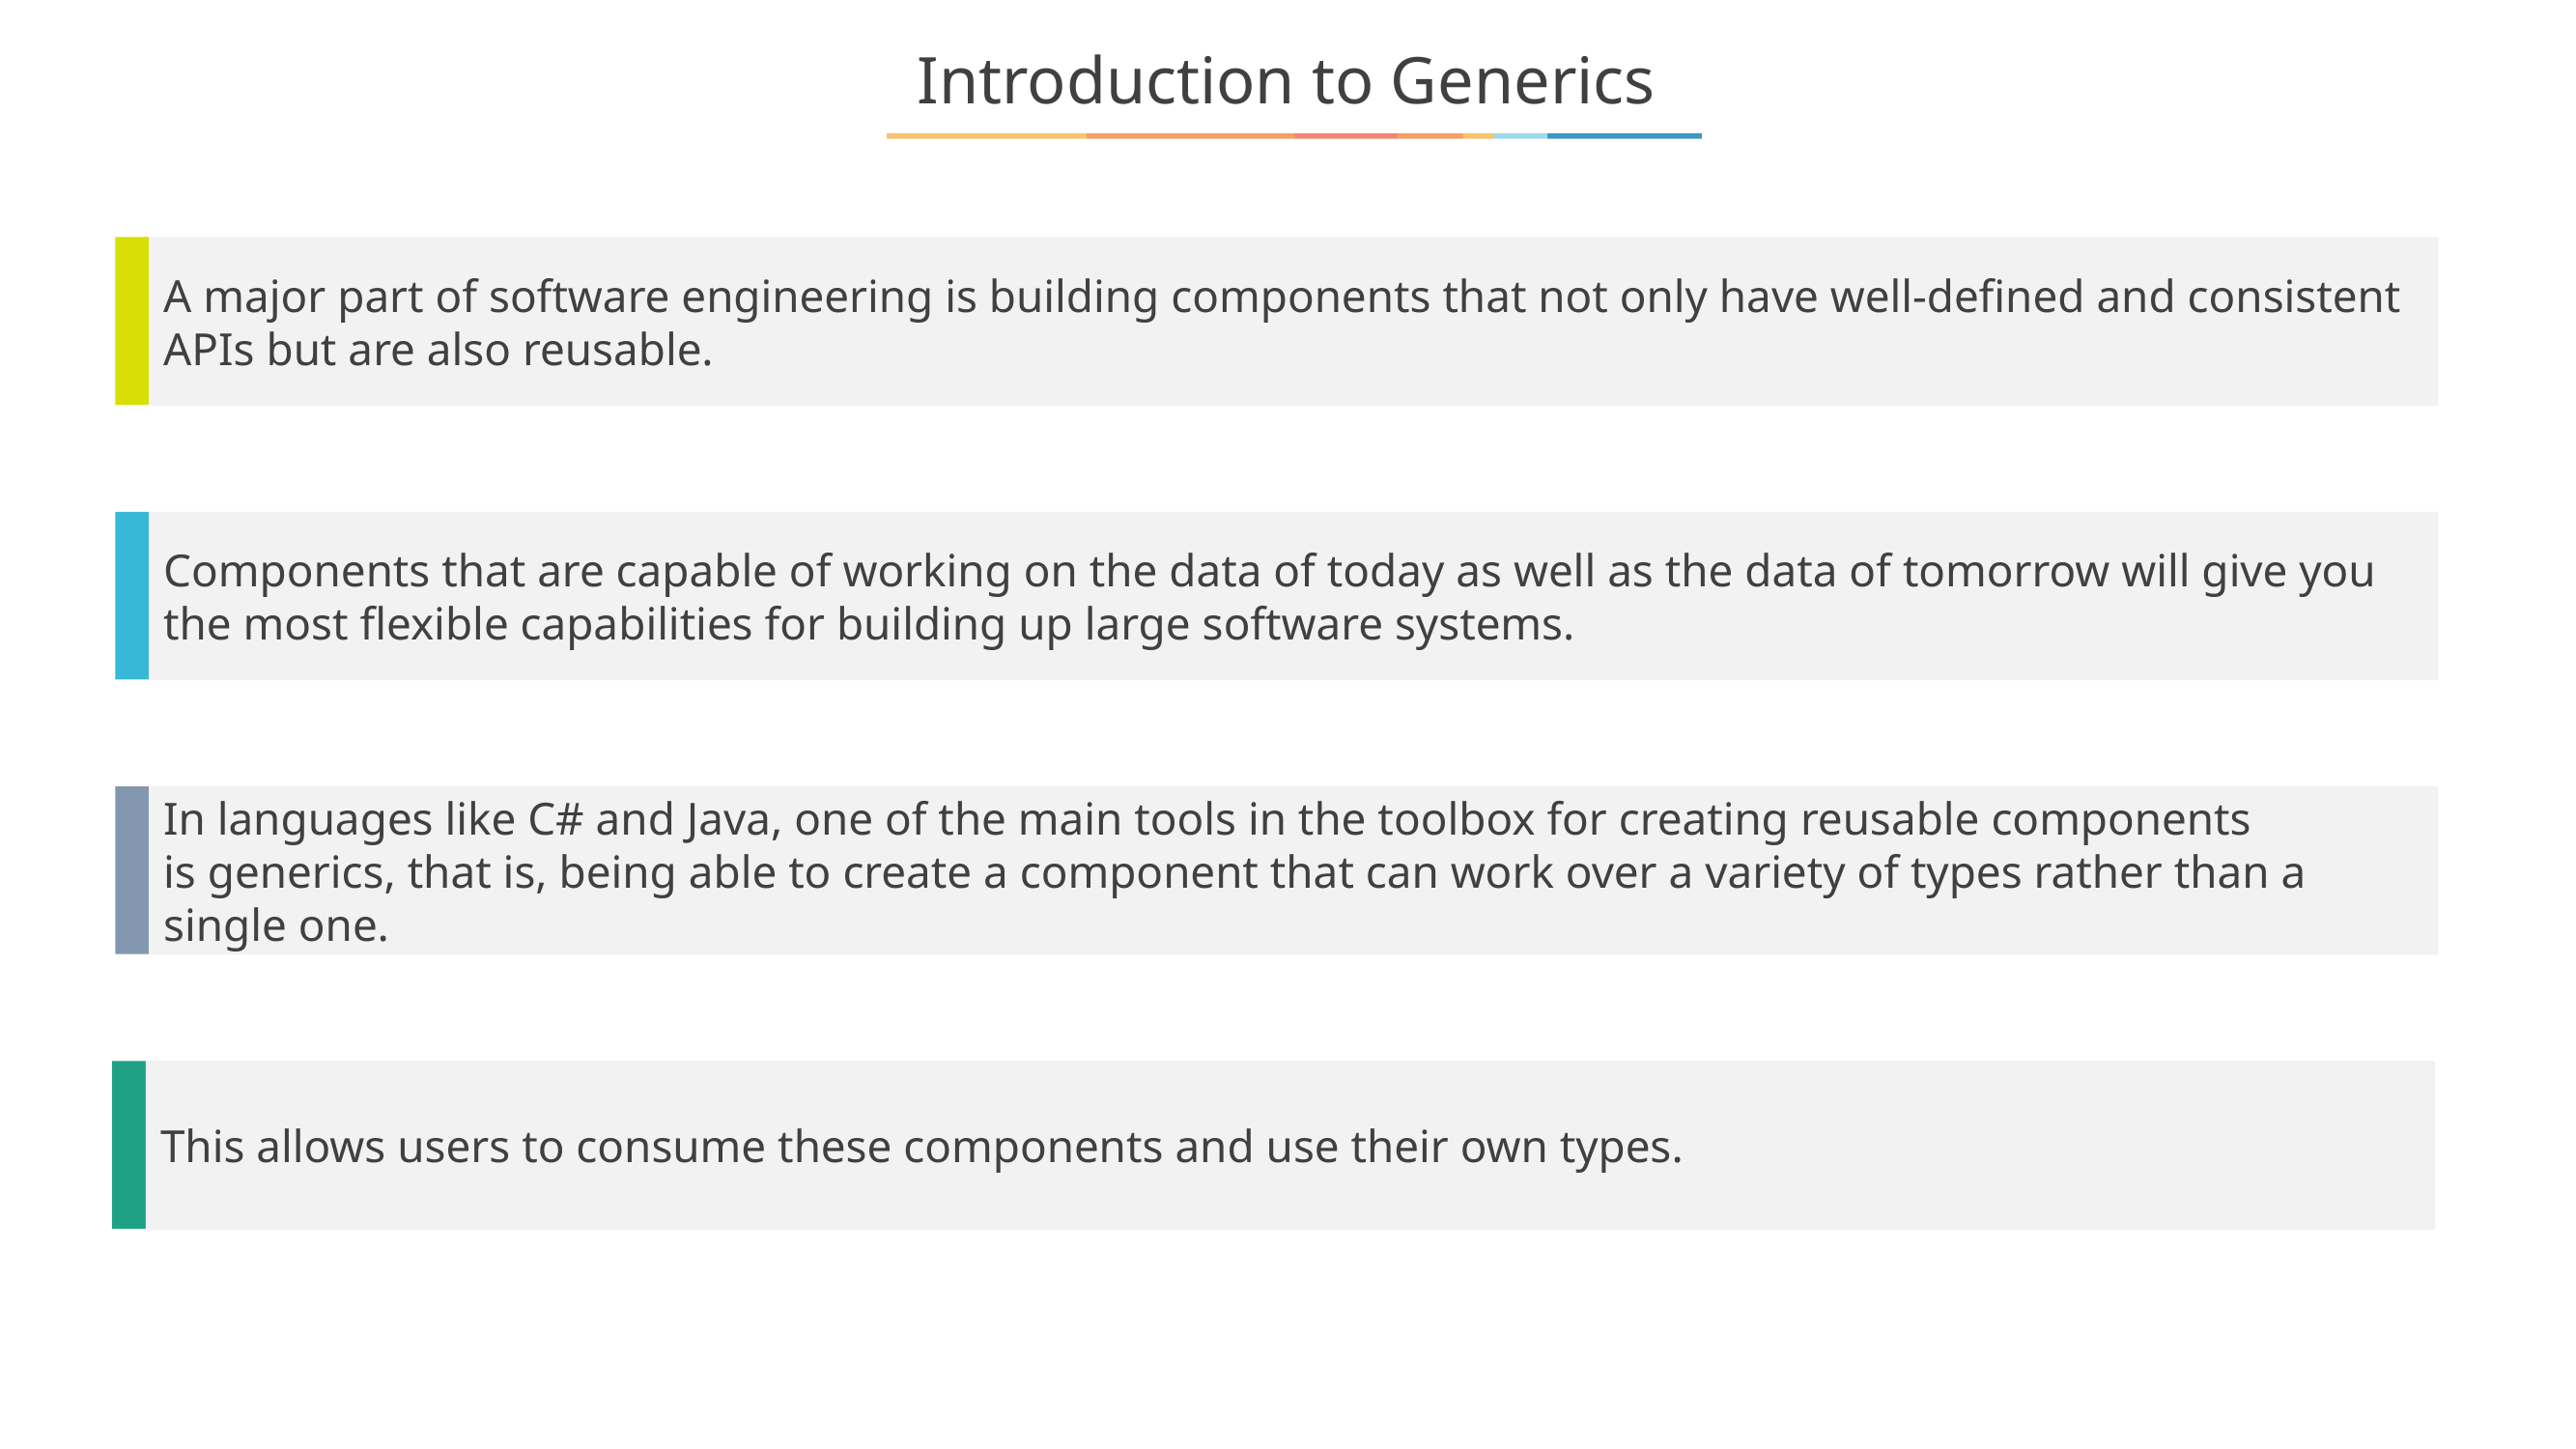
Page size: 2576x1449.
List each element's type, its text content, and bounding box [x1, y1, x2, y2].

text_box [115, 786, 2439, 955]
picture [887, 114, 1703, 158]
text_box Introduction to Generics [0, 30, 2576, 137]
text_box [115, 511, 2439, 681]
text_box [112, 1061, 2436, 1230]
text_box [115, 237, 2439, 406]
